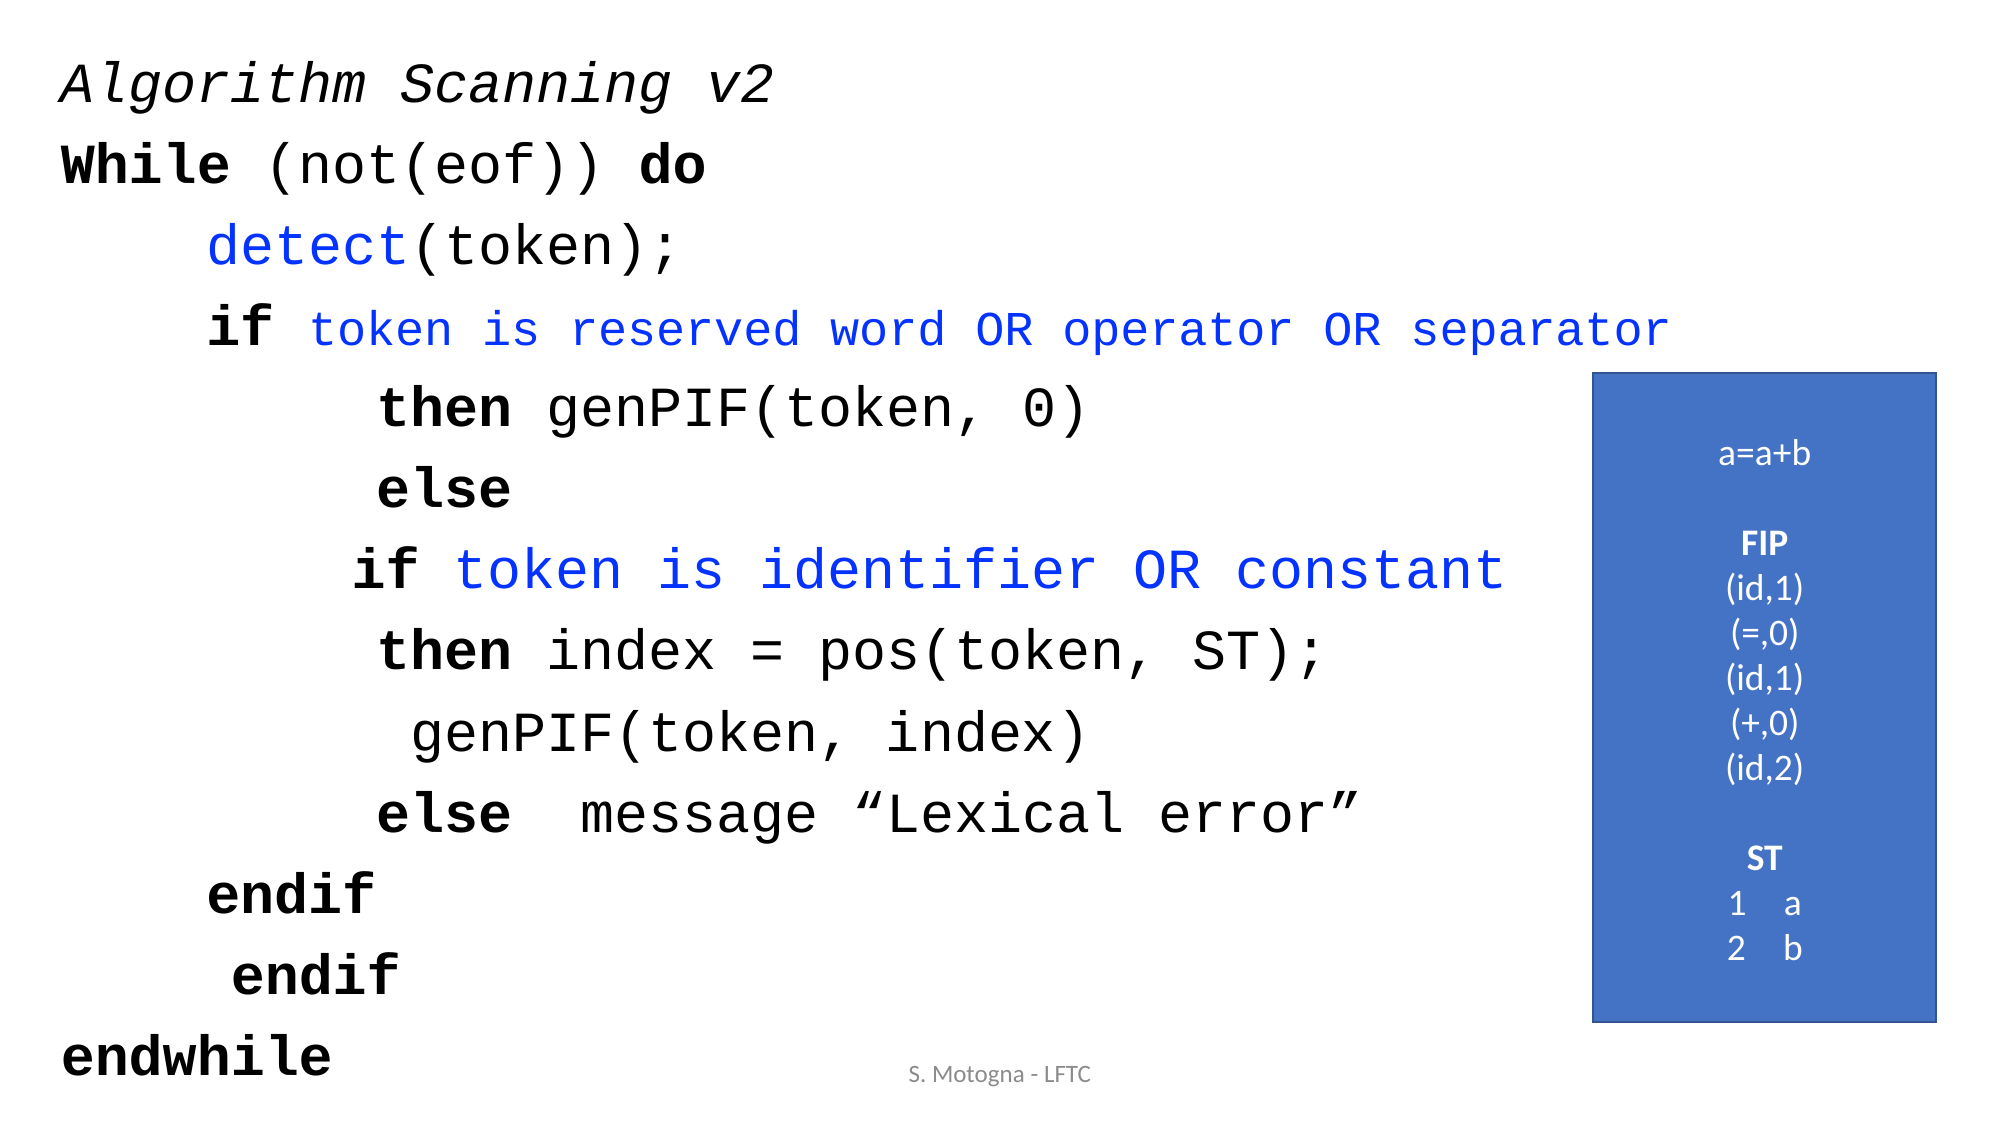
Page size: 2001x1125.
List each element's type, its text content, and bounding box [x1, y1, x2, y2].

text_box a=a+b FIP (id,1) (=,0) (id,1) (+,0) (id,2) ST a b [1592, 372, 1937, 1023]
list Algorithm Scanning v2 While (not(eof)) do detect(token); if token is reserved word OR operator OR separator then genPIF(token, 0) else if token is identifier OR constant then index = pos(token, ST); genPIF(token, index) else message “Lexical error” endif endif endwhile [45, 45, 1981, 1103]
footer S. Motogna - LFTC [662, 1042, 1338, 1103]
